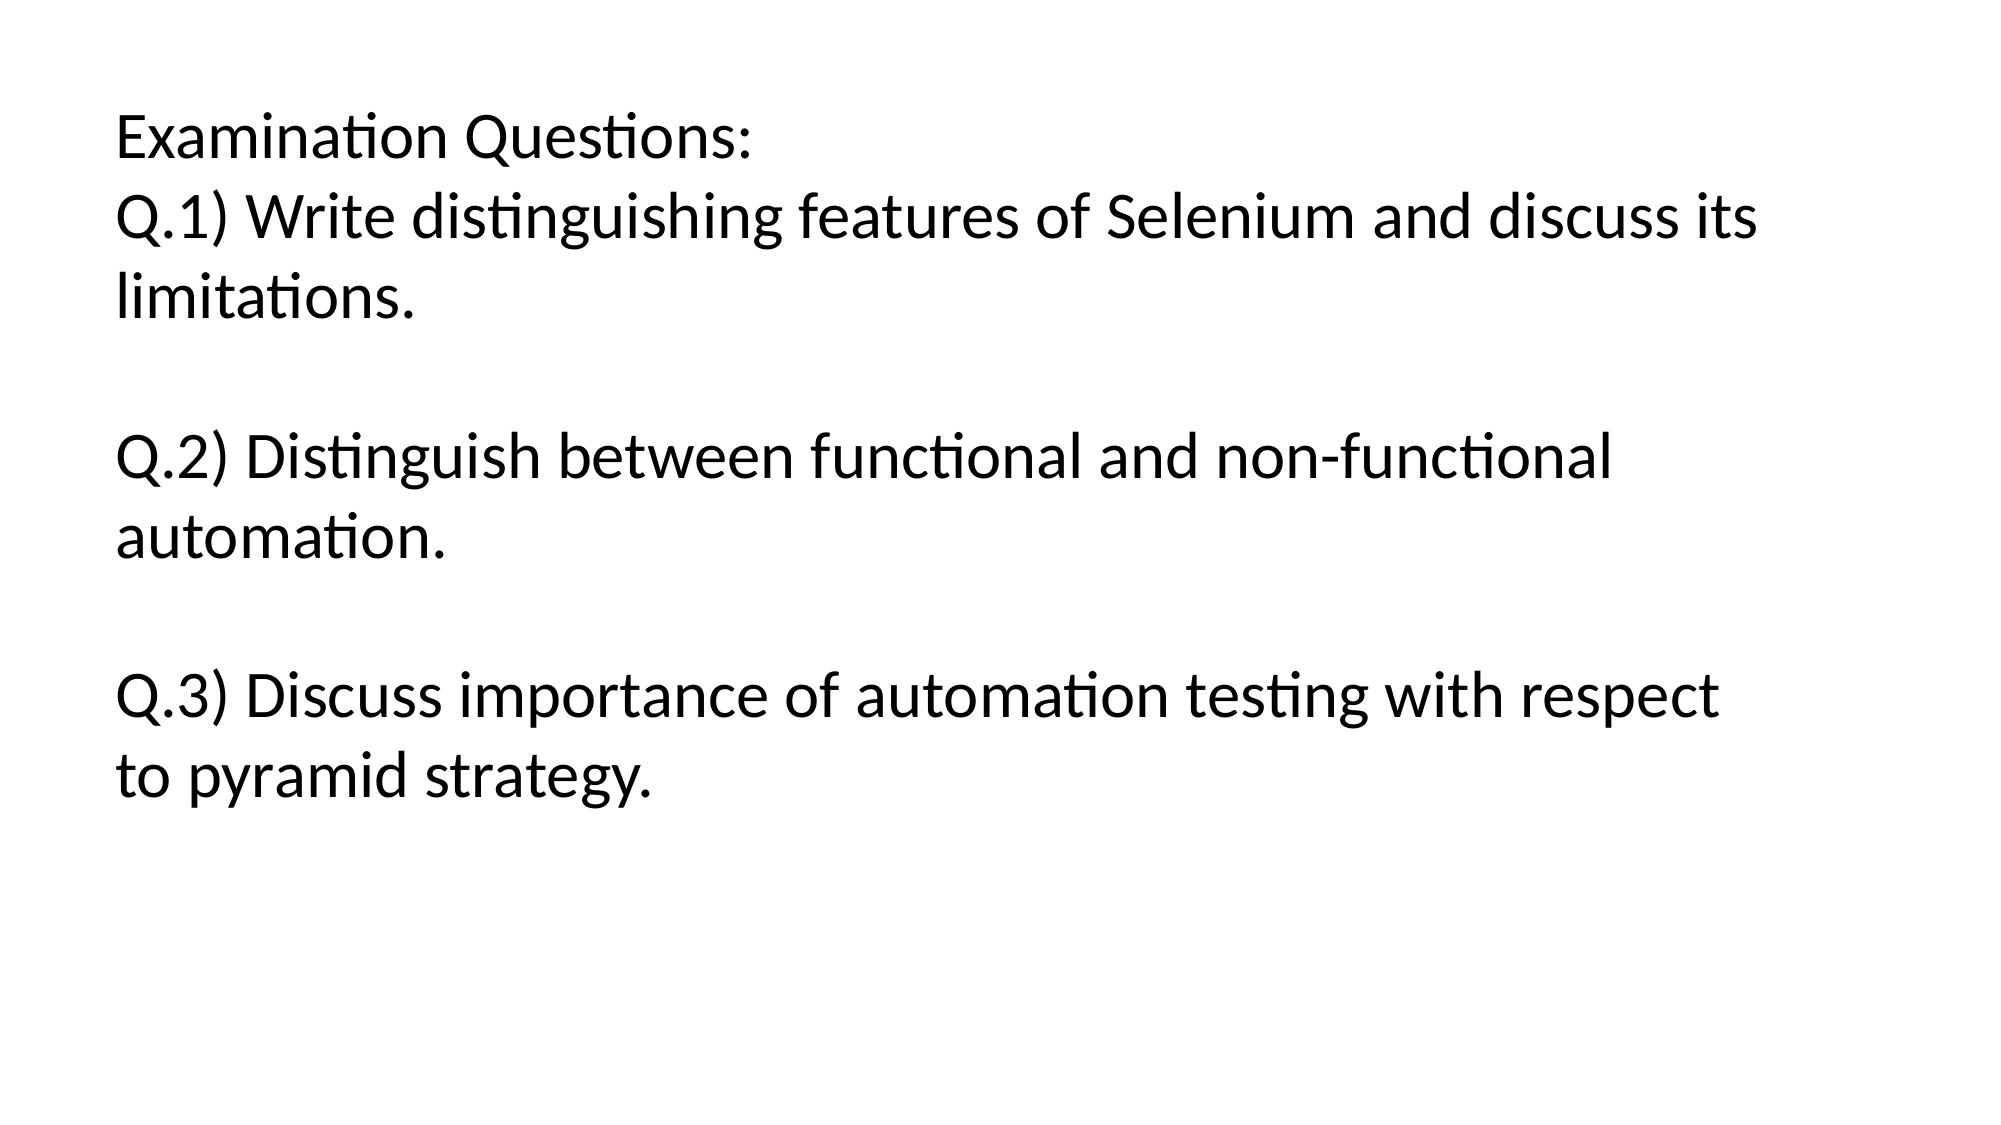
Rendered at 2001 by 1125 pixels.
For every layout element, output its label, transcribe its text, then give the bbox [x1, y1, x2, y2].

text_box Examination Questions: Q.1) Write distinguishing features of Selenium and discuss its limitations. Q.2) Distinguish between functional and non-functional automation. Q.3) Discuss importance of automation testing with respect to pyramid strategy. [100, 84, 1780, 819]
